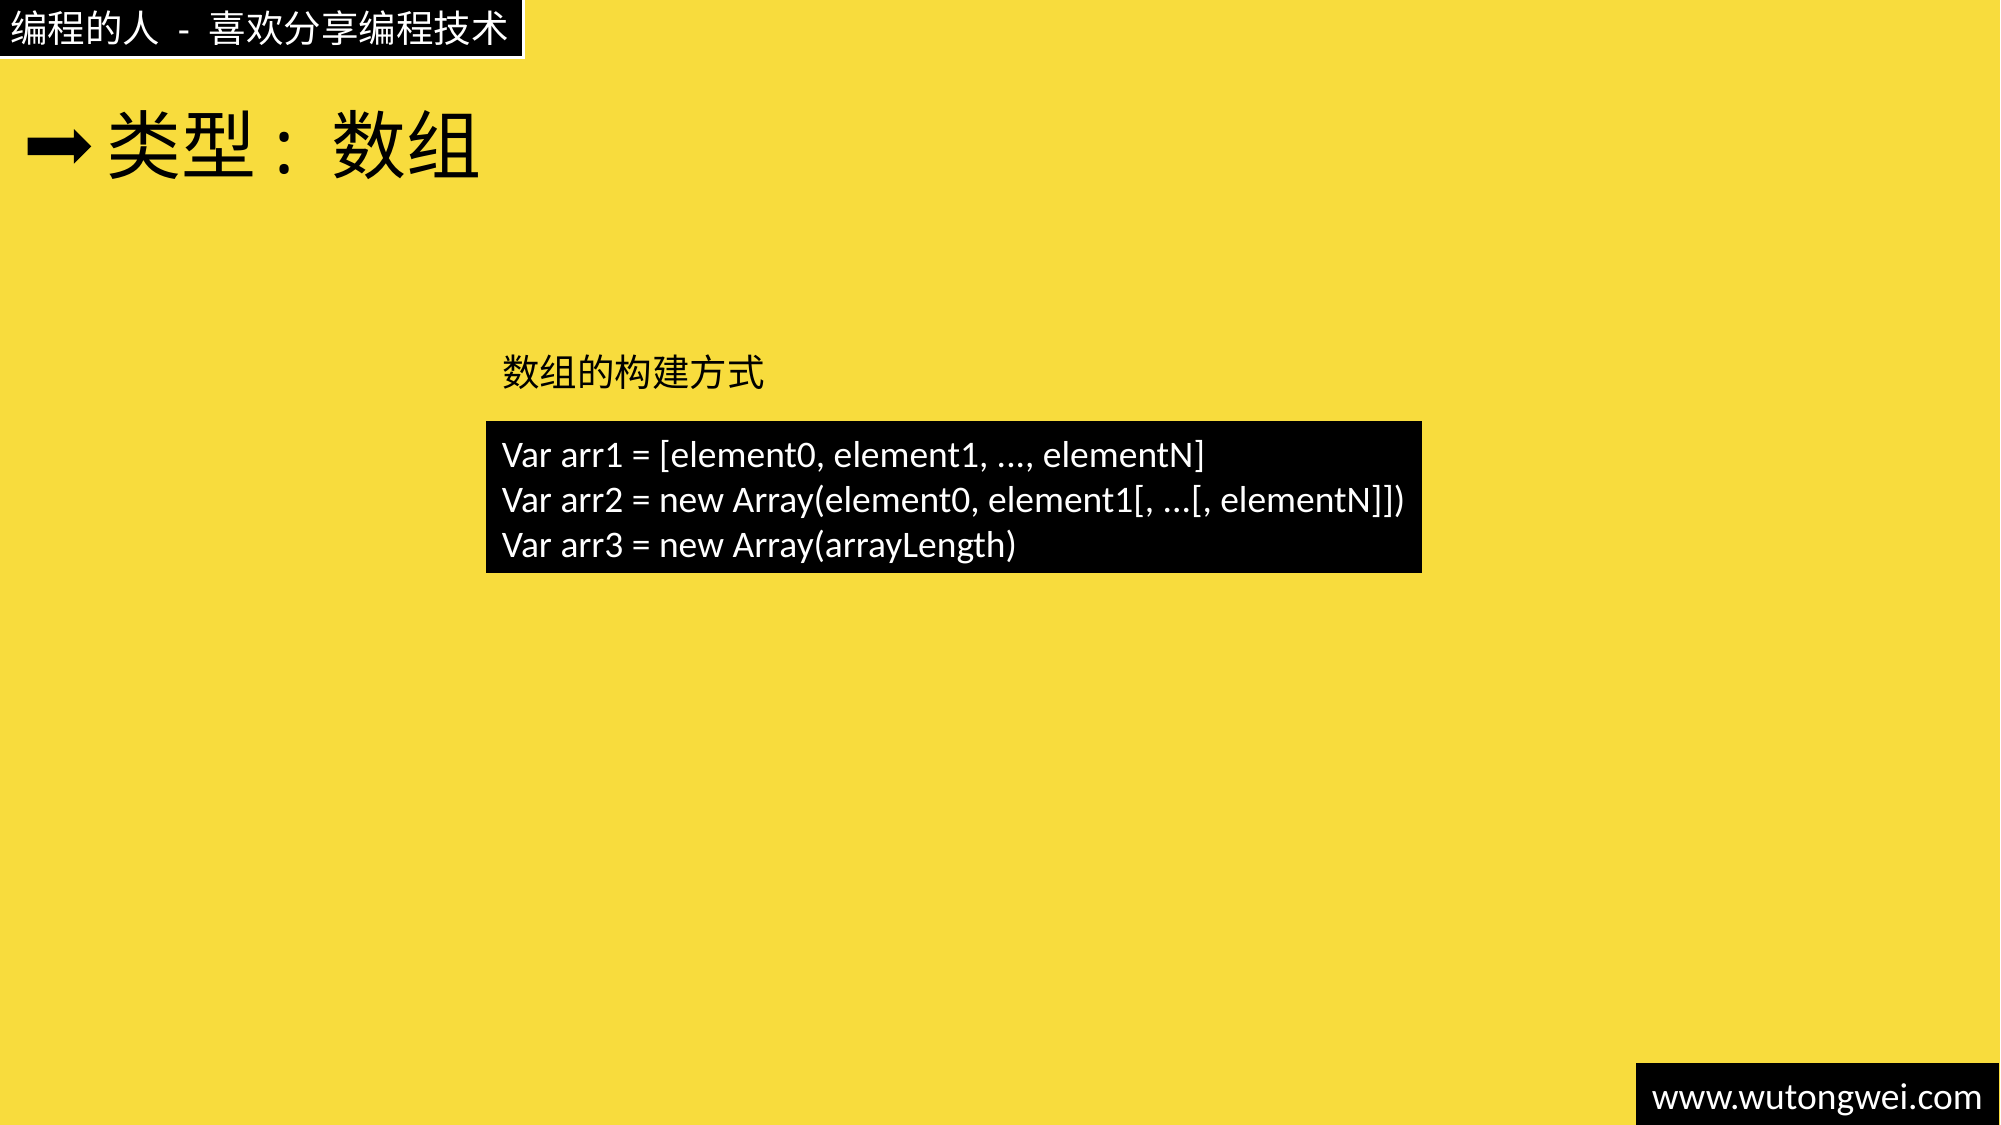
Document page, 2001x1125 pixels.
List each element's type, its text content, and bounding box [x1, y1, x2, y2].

text_box 数组的构建方式 [487, 341, 780, 402]
title 类型: 数组 [91, 101, 1955, 192]
text_box Var arr1 = [element0, element1, ..., elementN] Var arr2 = new Array(element0, element1[, ...[, elementN]]) Var arr3 = new Array(arrayLength) [486, 421, 1422, 573]
